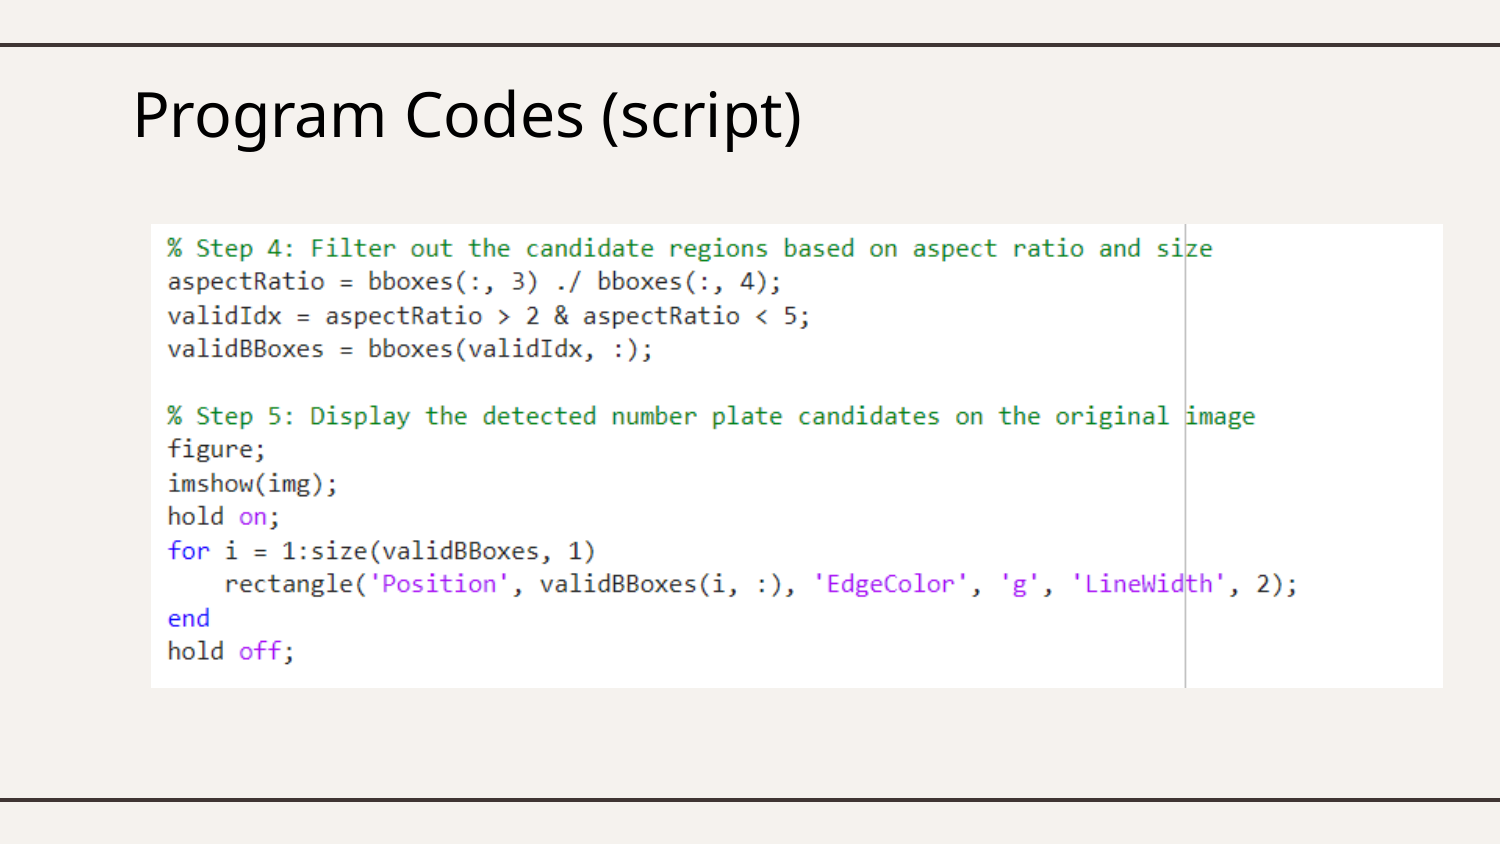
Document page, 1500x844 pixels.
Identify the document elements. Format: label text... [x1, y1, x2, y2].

picture [151, 224, 1443, 688]
title Program Codes (script) [116, 60, 1209, 155]
